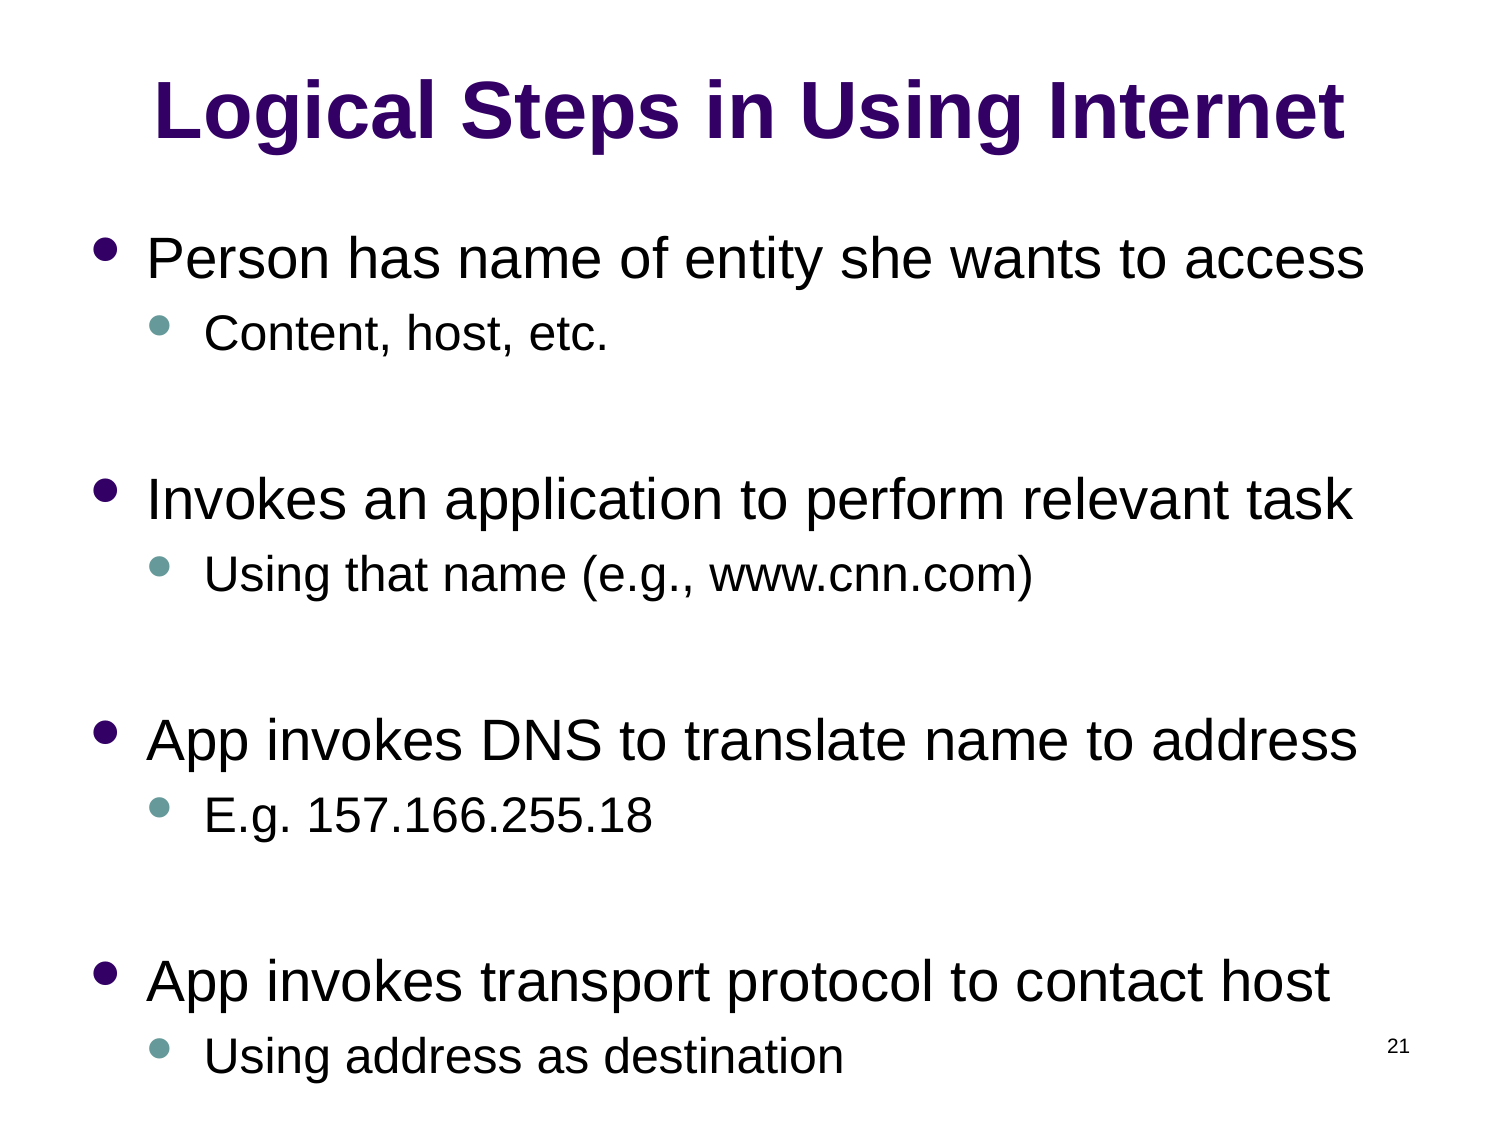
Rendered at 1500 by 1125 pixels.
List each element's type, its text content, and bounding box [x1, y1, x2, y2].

list Person has name of entity she wants to access Content, host, etc. Invokes an application to perform relevant task Using that name (e.g., www.cnn.com) App invokes DNS to translate name to address E.g. 157.166.255.18 App invokes transport protocol to contact host Using address as destination [75, 212, 1475, 1006]
title Logical Steps in Using Internet [0, 20, 1500, 163]
slide_number 21 [1074, 1024, 1426, 1101]
